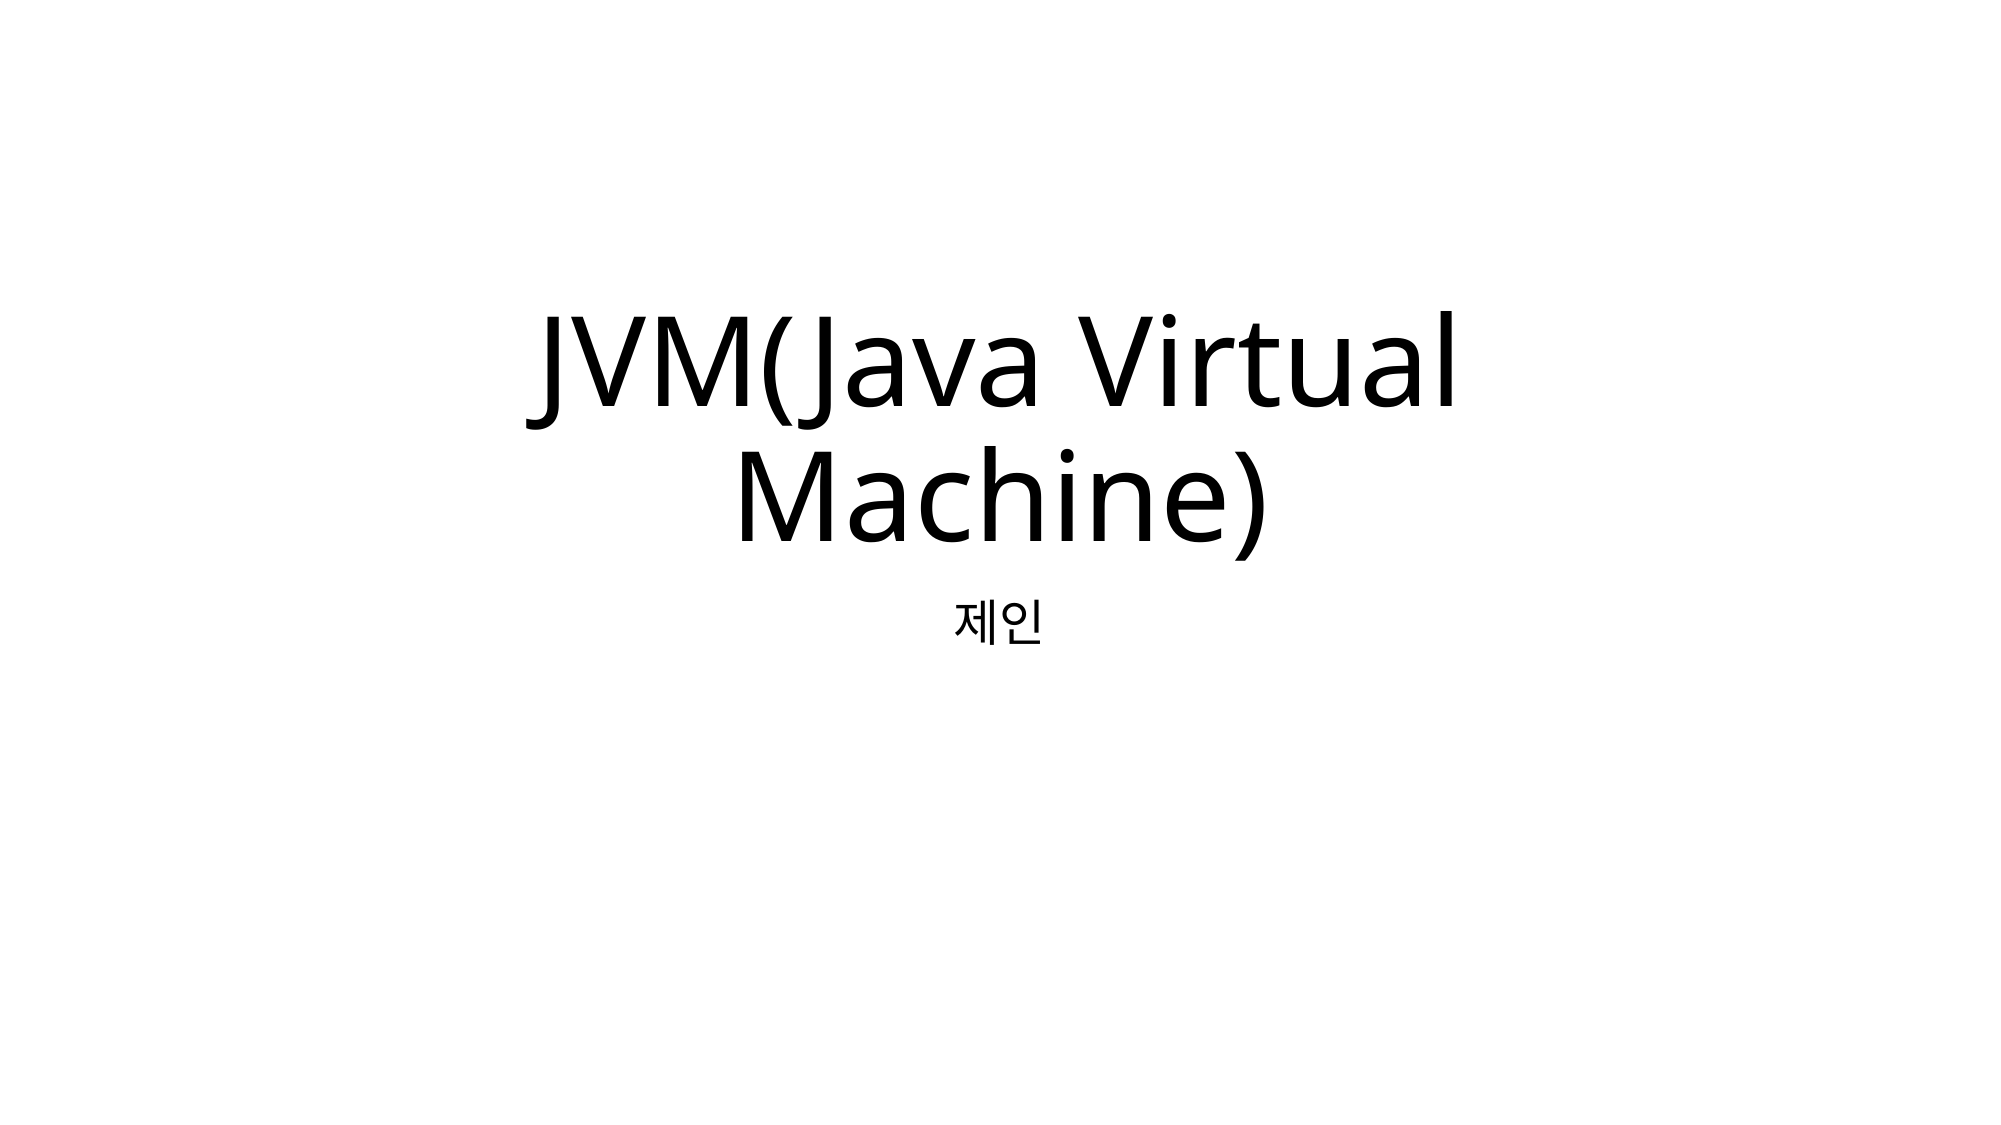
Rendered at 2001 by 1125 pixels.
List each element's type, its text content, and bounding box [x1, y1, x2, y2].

title JVM(Java Virtual Machine) [249, 184, 1750, 576]
subtitle 제인 [249, 590, 1750, 863]
